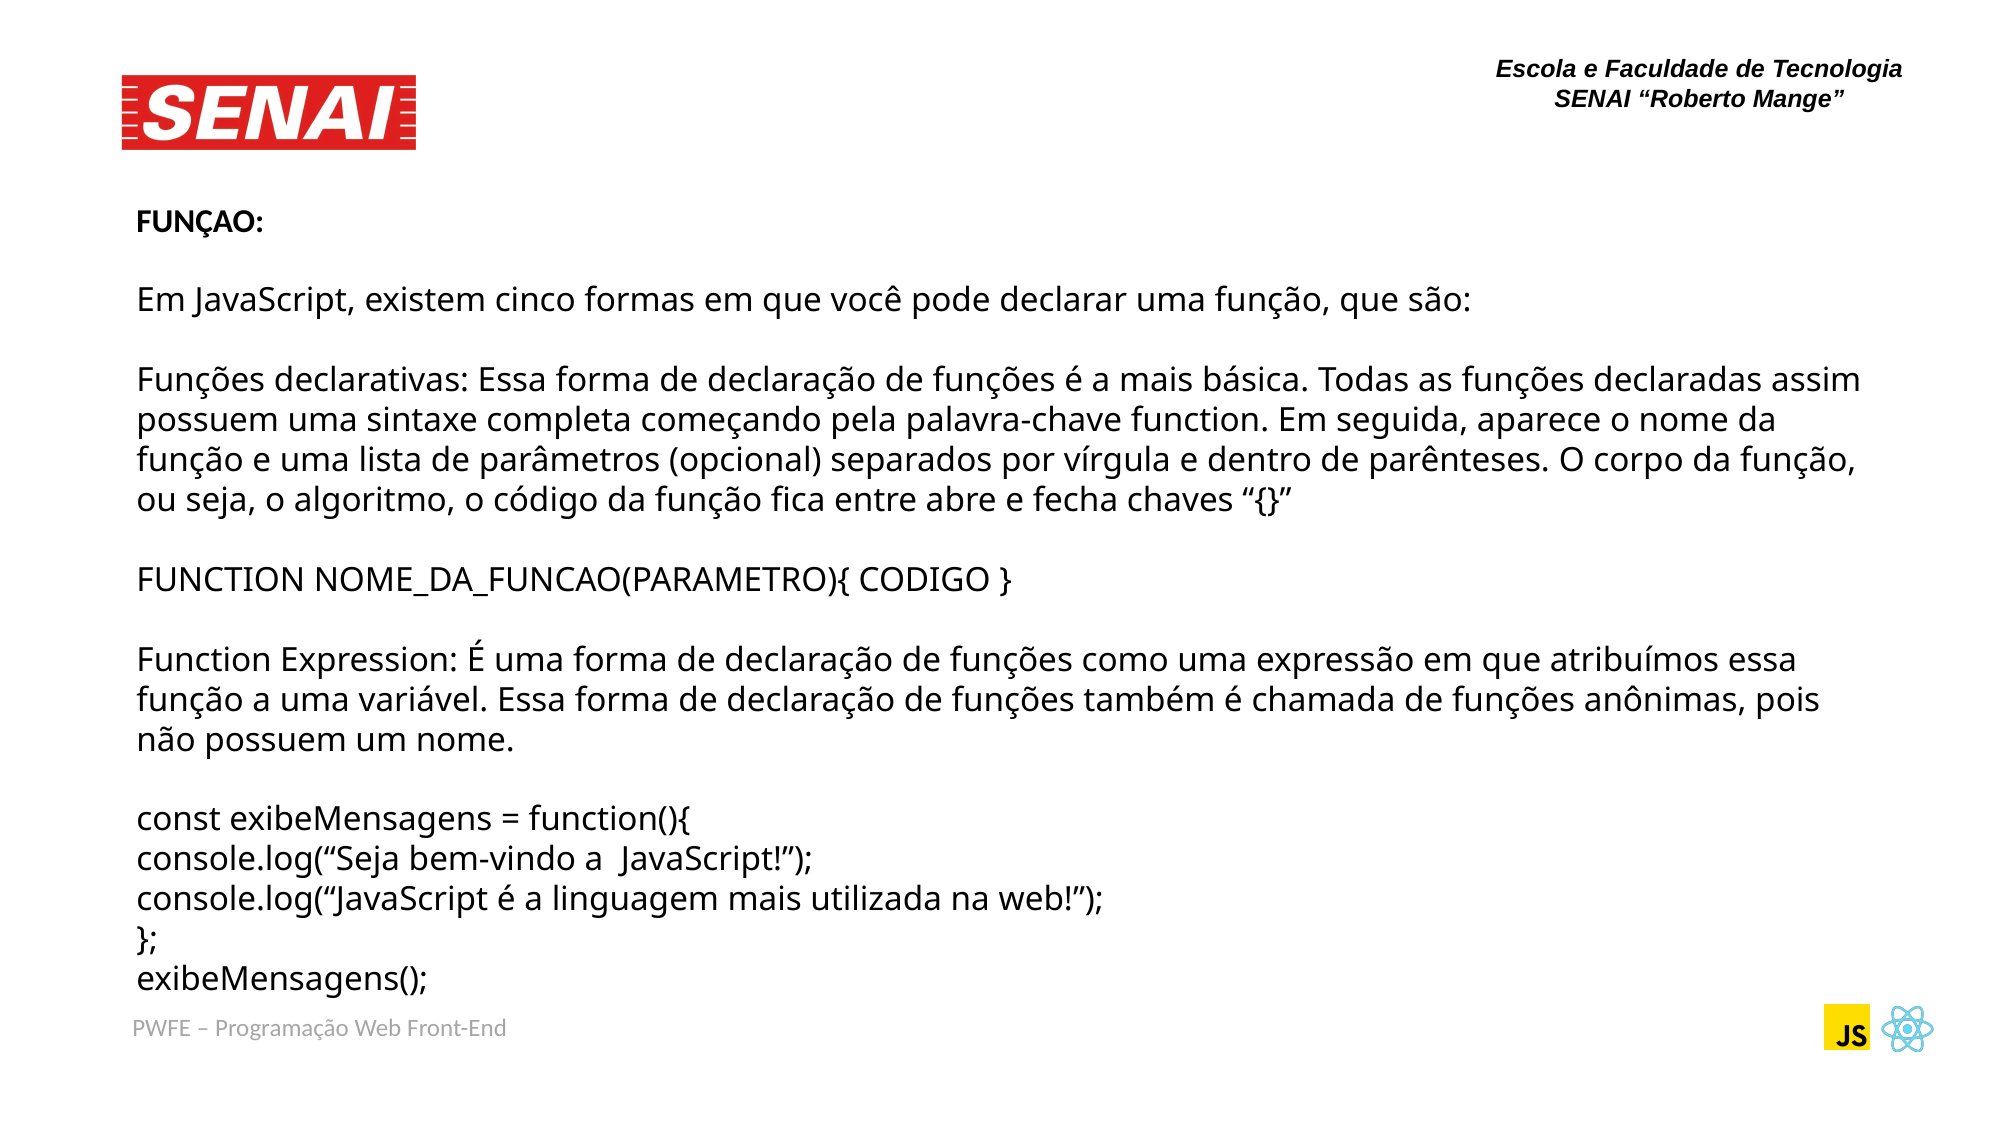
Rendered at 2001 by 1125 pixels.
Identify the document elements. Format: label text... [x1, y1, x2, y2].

text_box FUNÇAO: Em JavaScript, existem cinco formas em que você pode declarar uma função, que são: Funções declarativas: Essa forma de declaração de funções é a mais básica. Todas as funções declaradas assim possuem uma sintaxe completa começando pela palavra-chave function. Em seguida, aparece o nome da função e uma lista de parâmetros (opcional) separados por vírgula e dentro de parênteses. O corpo da função, ou seja, o algoritmo, o código da função fica entre abre e fecha chaves “{}” FUNCTION NOME_DA_FUNCAO(PARAMETRO){ CODIGO } Function Expression: É uma forma de declaração de funções como uma expressão em que atribuímos essa função a uma variável. Essa forma de declaração de funções também é chamada de funções anônimas, pois não possuem um nome. const exibeMensagens = function(){ console.log(“Seja bem-vindo a JavaScript!”); console.log(“JavaScript é a linguagem mais utilizada na web!”); }; exibeMensagens(); [121, 191, 1898, 1125]
picture [117, 75, 416, 150]
picture [1898, 1006, 1934, 1052]
